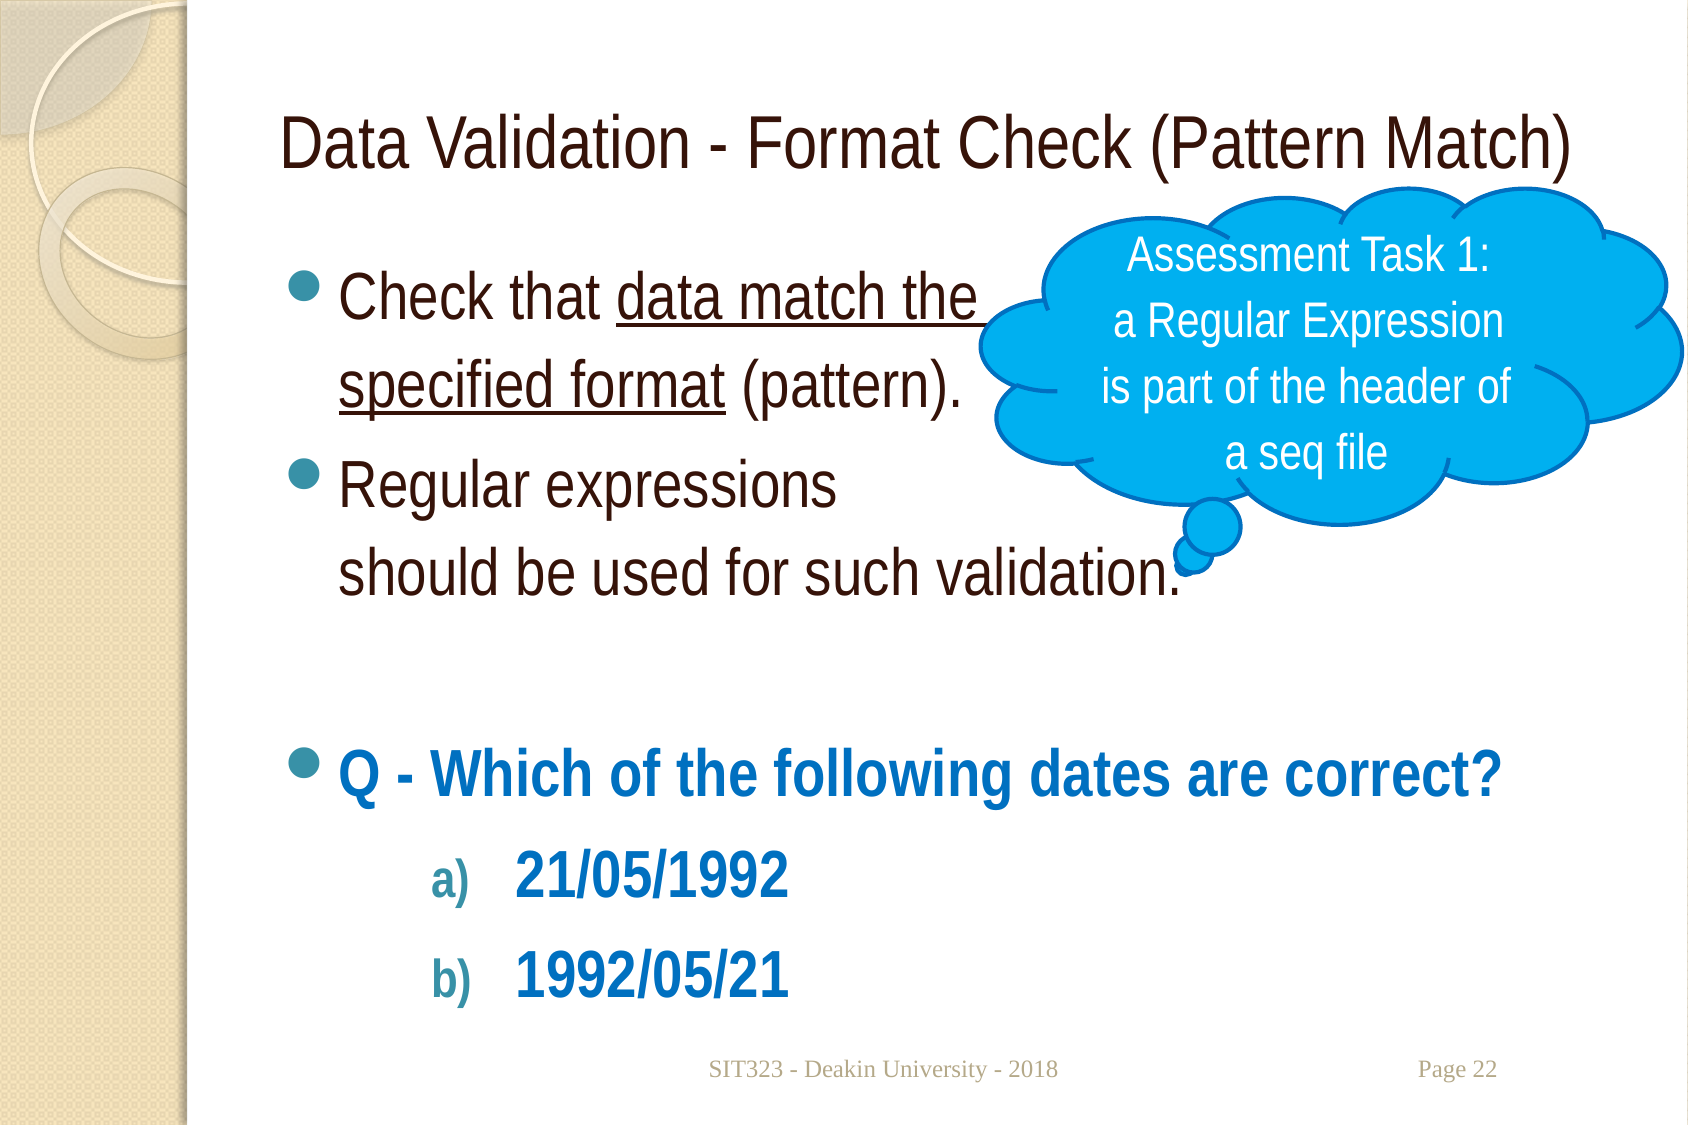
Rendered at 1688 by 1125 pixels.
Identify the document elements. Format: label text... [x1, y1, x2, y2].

text_box Assessment Task 1: a Regular Expression is part of the header of a seq file [978, 186, 1685, 578]
title Data Validation - Format Check (Pattern Match) [264, 45, 1649, 233]
text_box SIT323 - Deakin University - 2018 [693, 1024, 1169, 1090]
list Check that data match the specified format (pattern). Regular expressions should be used for such validation. Q - Which of the following dates are correct? 21/05/1992 1992/05/21 [264, 237, 1649, 1025]
text_box Page 22 [1282, 1024, 1633, 1090]
